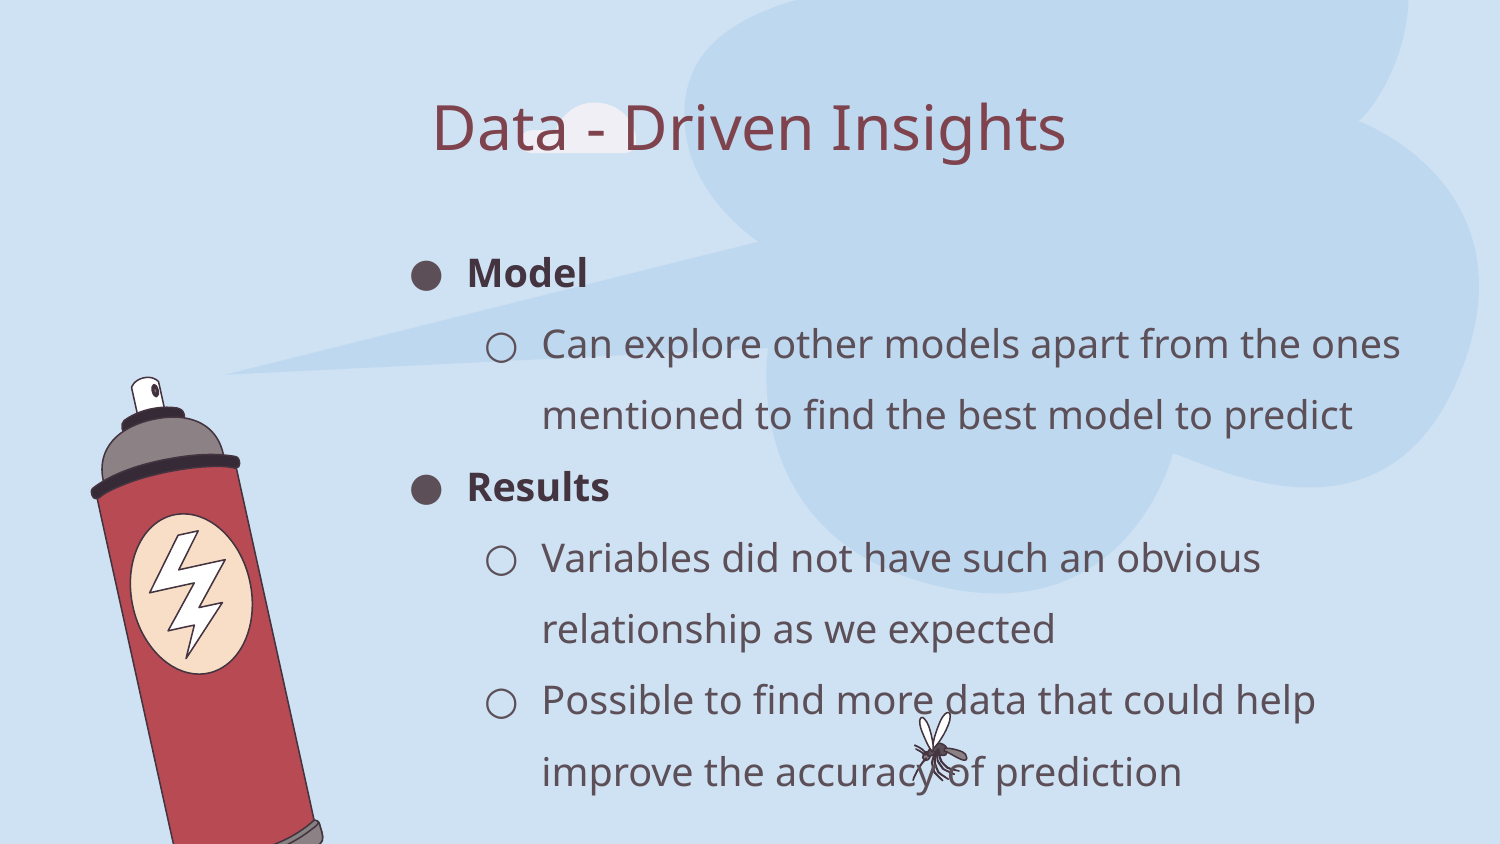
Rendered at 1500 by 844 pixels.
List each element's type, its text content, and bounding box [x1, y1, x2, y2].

title Data - Driven Insights [116, 72, 1383, 167]
subtitle Model Can explore other models apart from the ones mentioned to find the best model to predict Results Variables did not have such an obvious relationship as we expected Possible to find more data that could help improve the accuracy of prediction [376, 209, 1437, 804]
